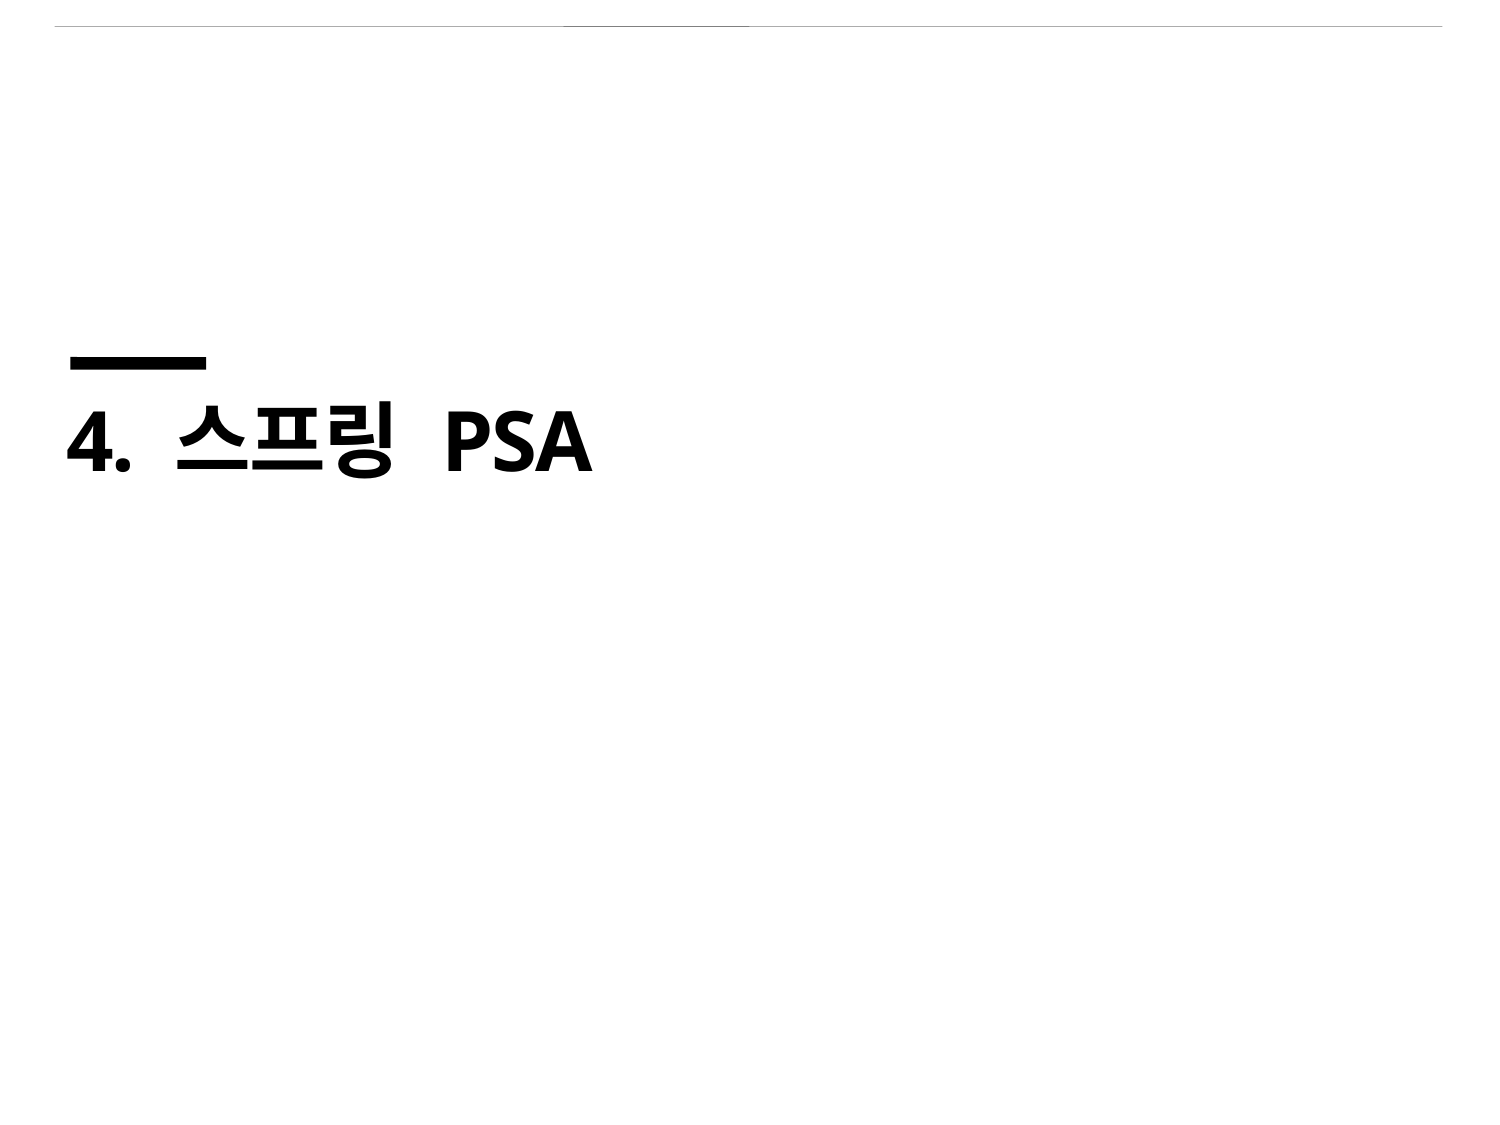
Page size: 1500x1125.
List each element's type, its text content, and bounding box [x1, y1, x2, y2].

text_box 4. 스프링 PSA [51, 384, 1212, 496]
